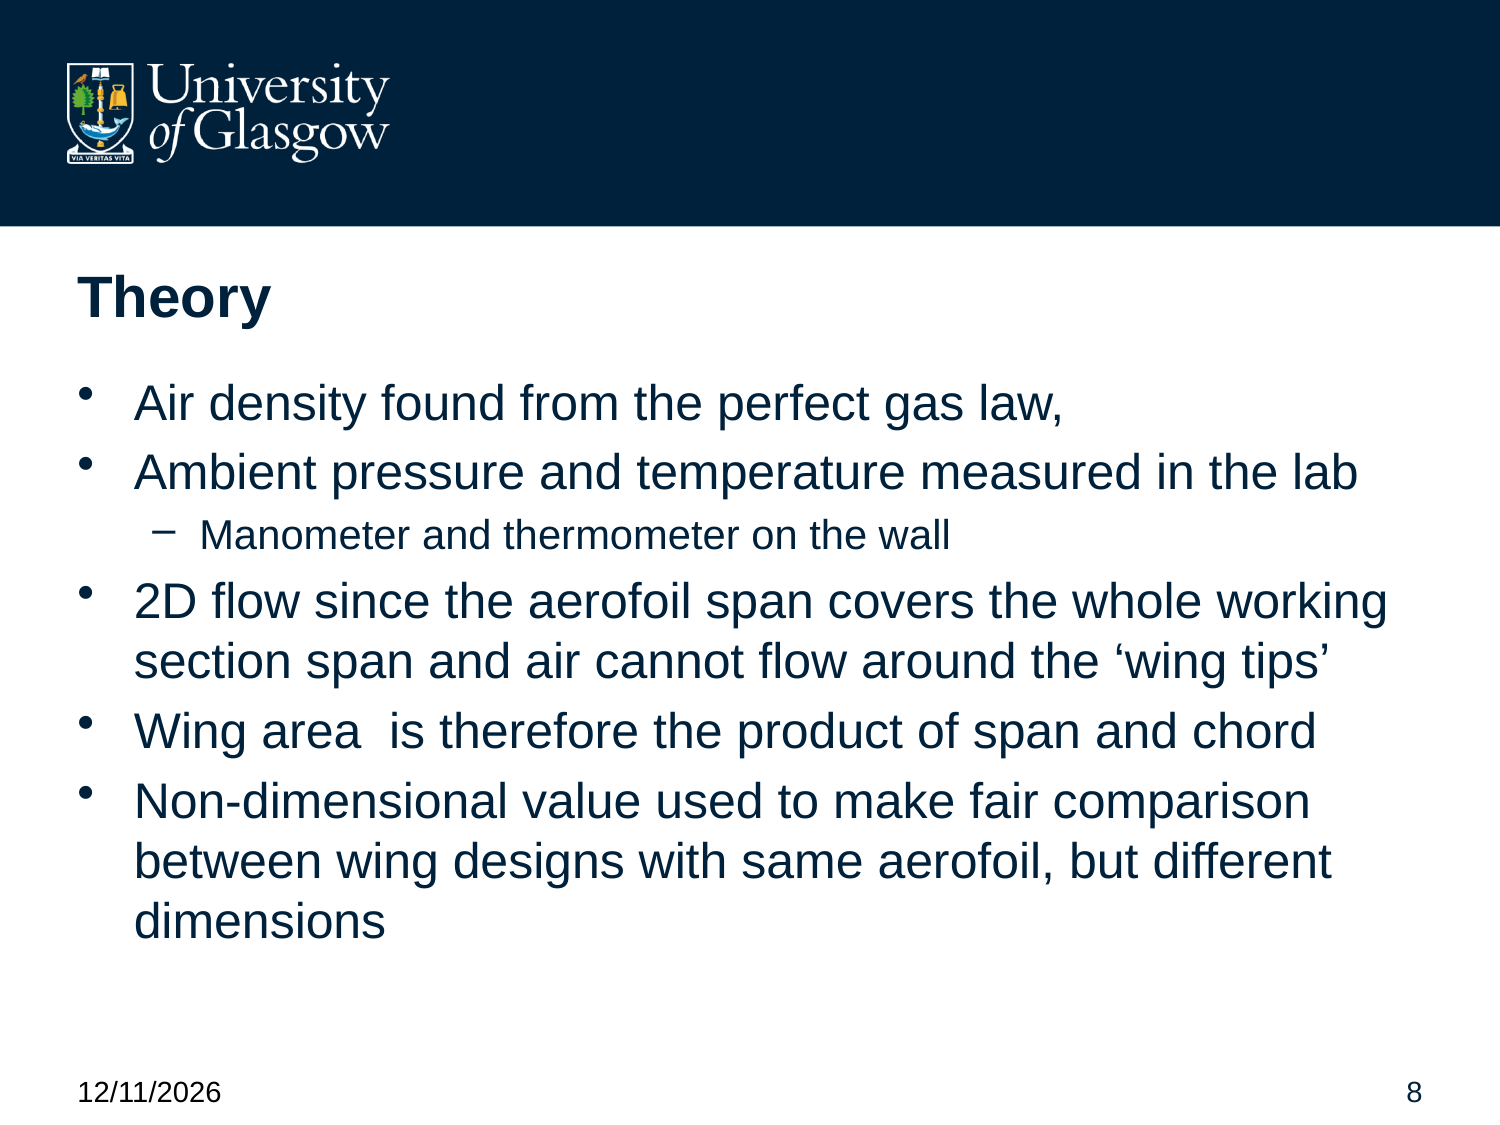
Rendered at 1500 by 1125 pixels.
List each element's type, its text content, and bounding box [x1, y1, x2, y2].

picture [67, 61, 391, 164]
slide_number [62, 1066, 255, 1125]
title Theory [62, 237, 1438, 350]
slide_number 8 [1328, 1066, 1438, 1125]
